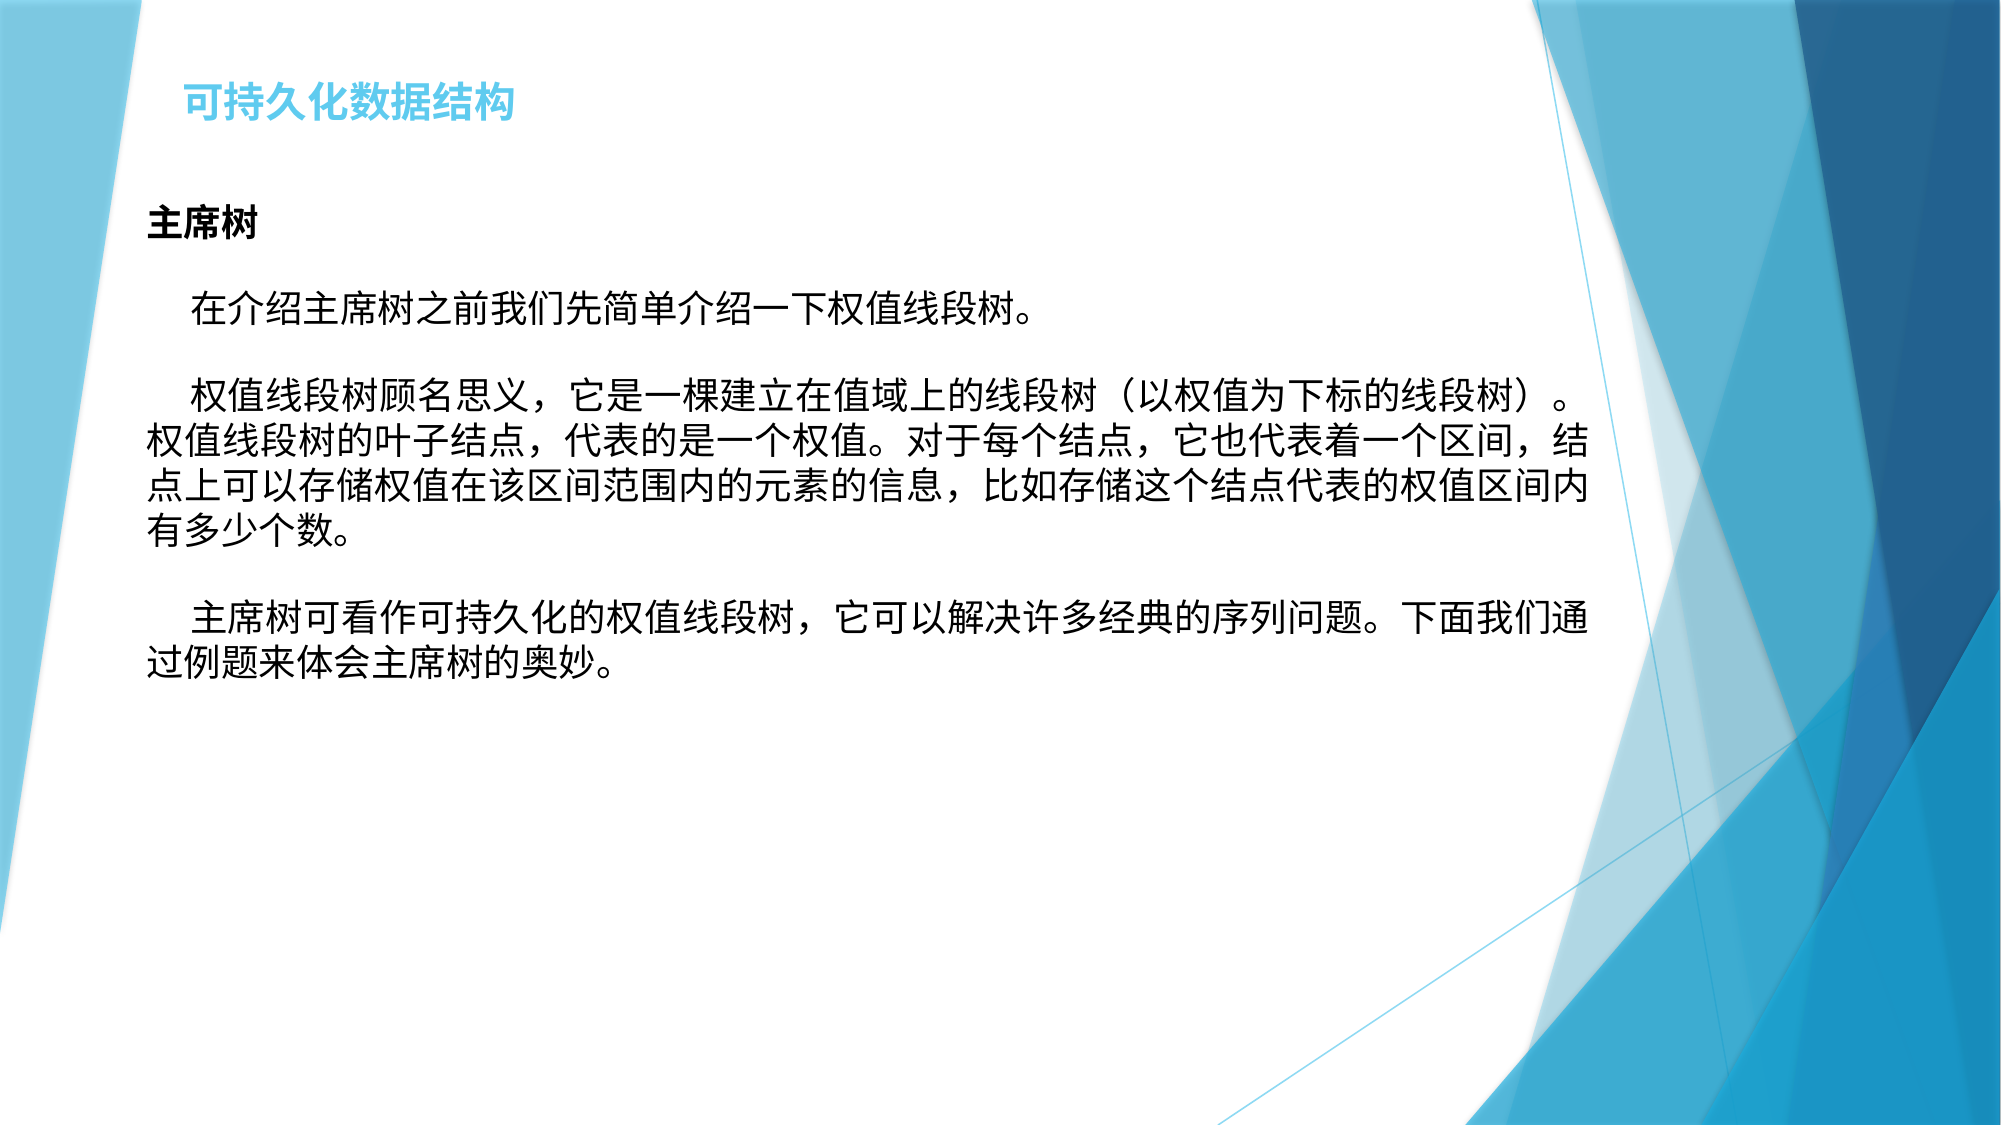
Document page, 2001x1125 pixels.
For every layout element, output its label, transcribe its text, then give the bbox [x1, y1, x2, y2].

title 可持久化数据结构 [167, 30, 958, 134]
subtitle 主席树 在介绍主席树之前我们先简单介绍一下权值线段树。 权值线段树顾名思义，它是一棵建立在值域上的线段树（以权值为下标的线段树）。权值线段树的叶子结点，代表的是一个权值。对于每个结点，它也代表着一个区间，结点上可以存储权值在该区间范围内的元素的信息，比如存储这个结点代表的权值区间内有多少个数。 主席树可看作可持久化的权值线段树，它可以解决许多经典的序列问题。下面我们通过例题来体会主席树的奥妙。 [131, 191, 1605, 968]
